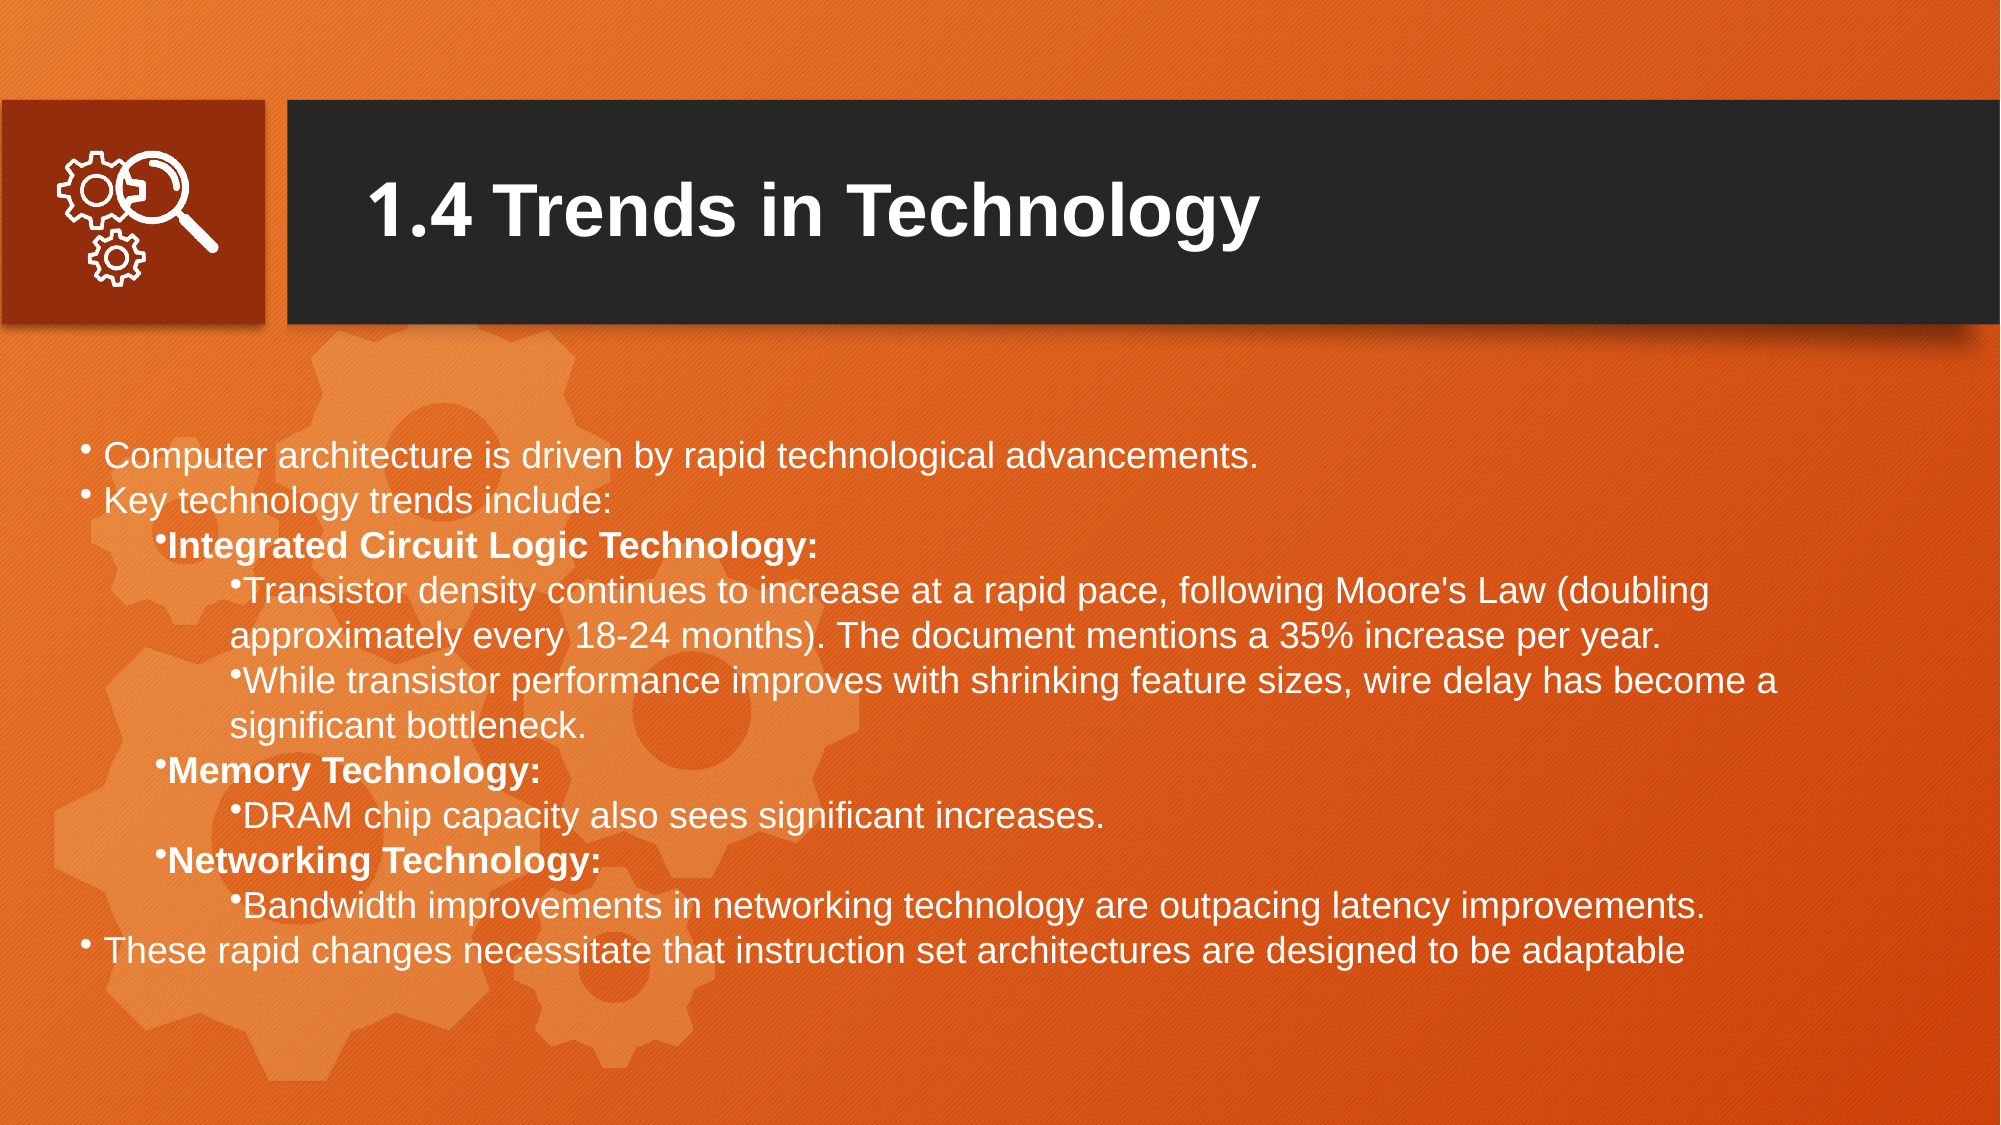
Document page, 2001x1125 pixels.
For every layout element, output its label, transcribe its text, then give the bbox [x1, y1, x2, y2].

picture [19, 100, 2000, 376]
title 1.4 Trends in Technology [350, 123, 1928, 301]
picture [11, 398, 756, 1109]
list Computer architecture is driven by rapid technological advancements. Key technology trends include: Integrated Circuit Logic Technology: Transistor density continues to increase at a rapid pace, following Moore's Law (doubling approximately every 18-24 months). The document mentions a 35% increase per year. While transistor performance improves with shrinking feature sizes, wire delay has become a significant bottleneck. Memory Technology: DRAM chip capacity also sees significant increases. Networking Technology: Bandwidth improvements in networking technology are outpacing latency improvements. These rapid changes necessitate that instruction set architectures are designed to be adaptable [64, 374, 1851, 1027]
